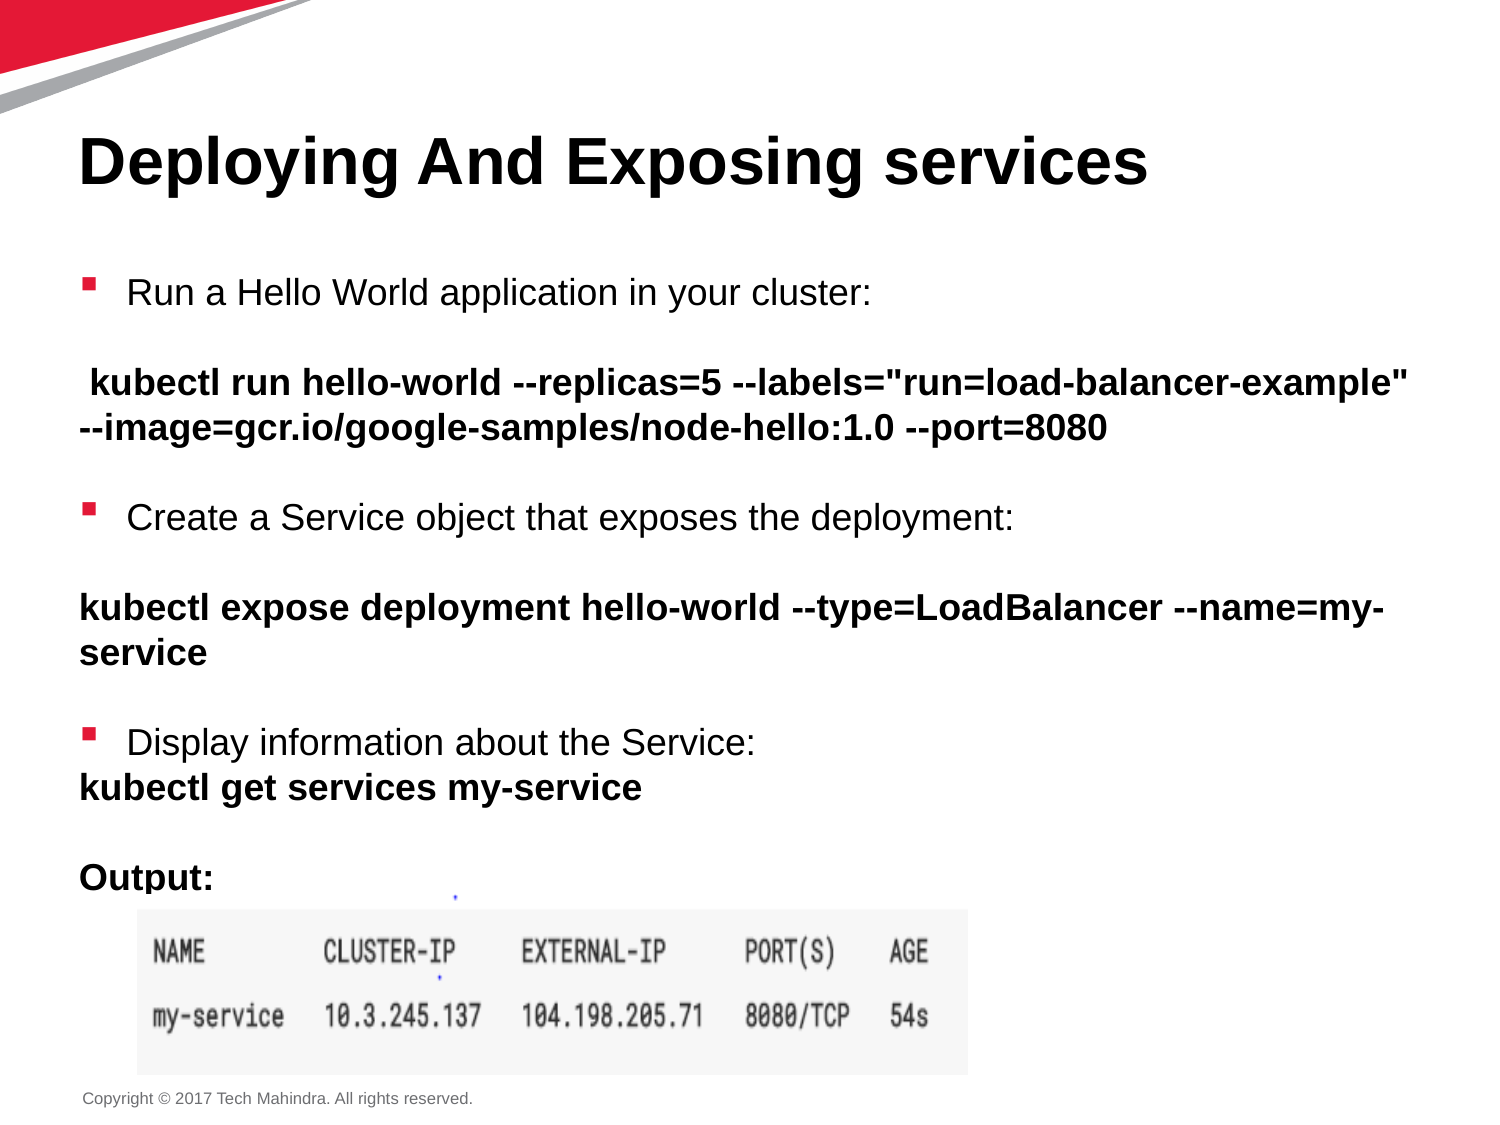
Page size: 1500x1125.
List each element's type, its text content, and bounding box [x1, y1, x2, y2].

list Run a Hello World application in your cluster: kubectl run hello-world --replicas=5 --labels="run=load-balancer-example" --image=gcr.io/google-samples/node-hello:1.0 --port=8080 Create a Service object that exposes the deployment: kubectl expose deployment hello-world --type=LoadBalancer --name=my-service Display information about the Service: kubectl get services my-service Output: [78, 267, 1429, 1051]
title Deploying And Exposing services [78, 117, 1429, 199]
picture [0, 0, 314, 114]
picture [137, 894, 968, 1075]
